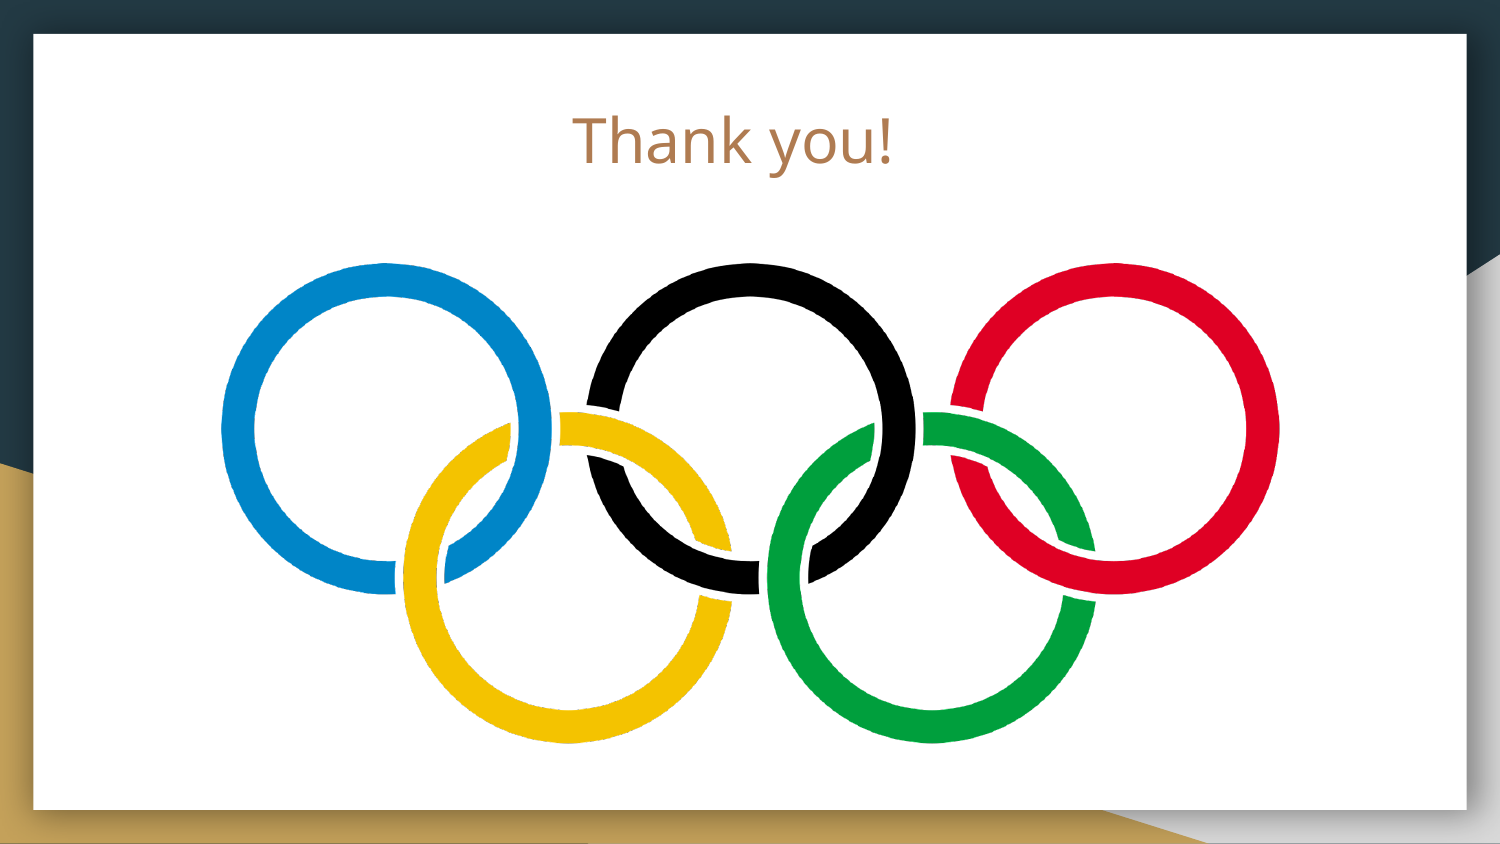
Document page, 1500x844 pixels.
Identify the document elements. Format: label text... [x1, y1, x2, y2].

title Thank you! [134, 86, 1366, 243]
picture [188, 230, 1312, 776]
